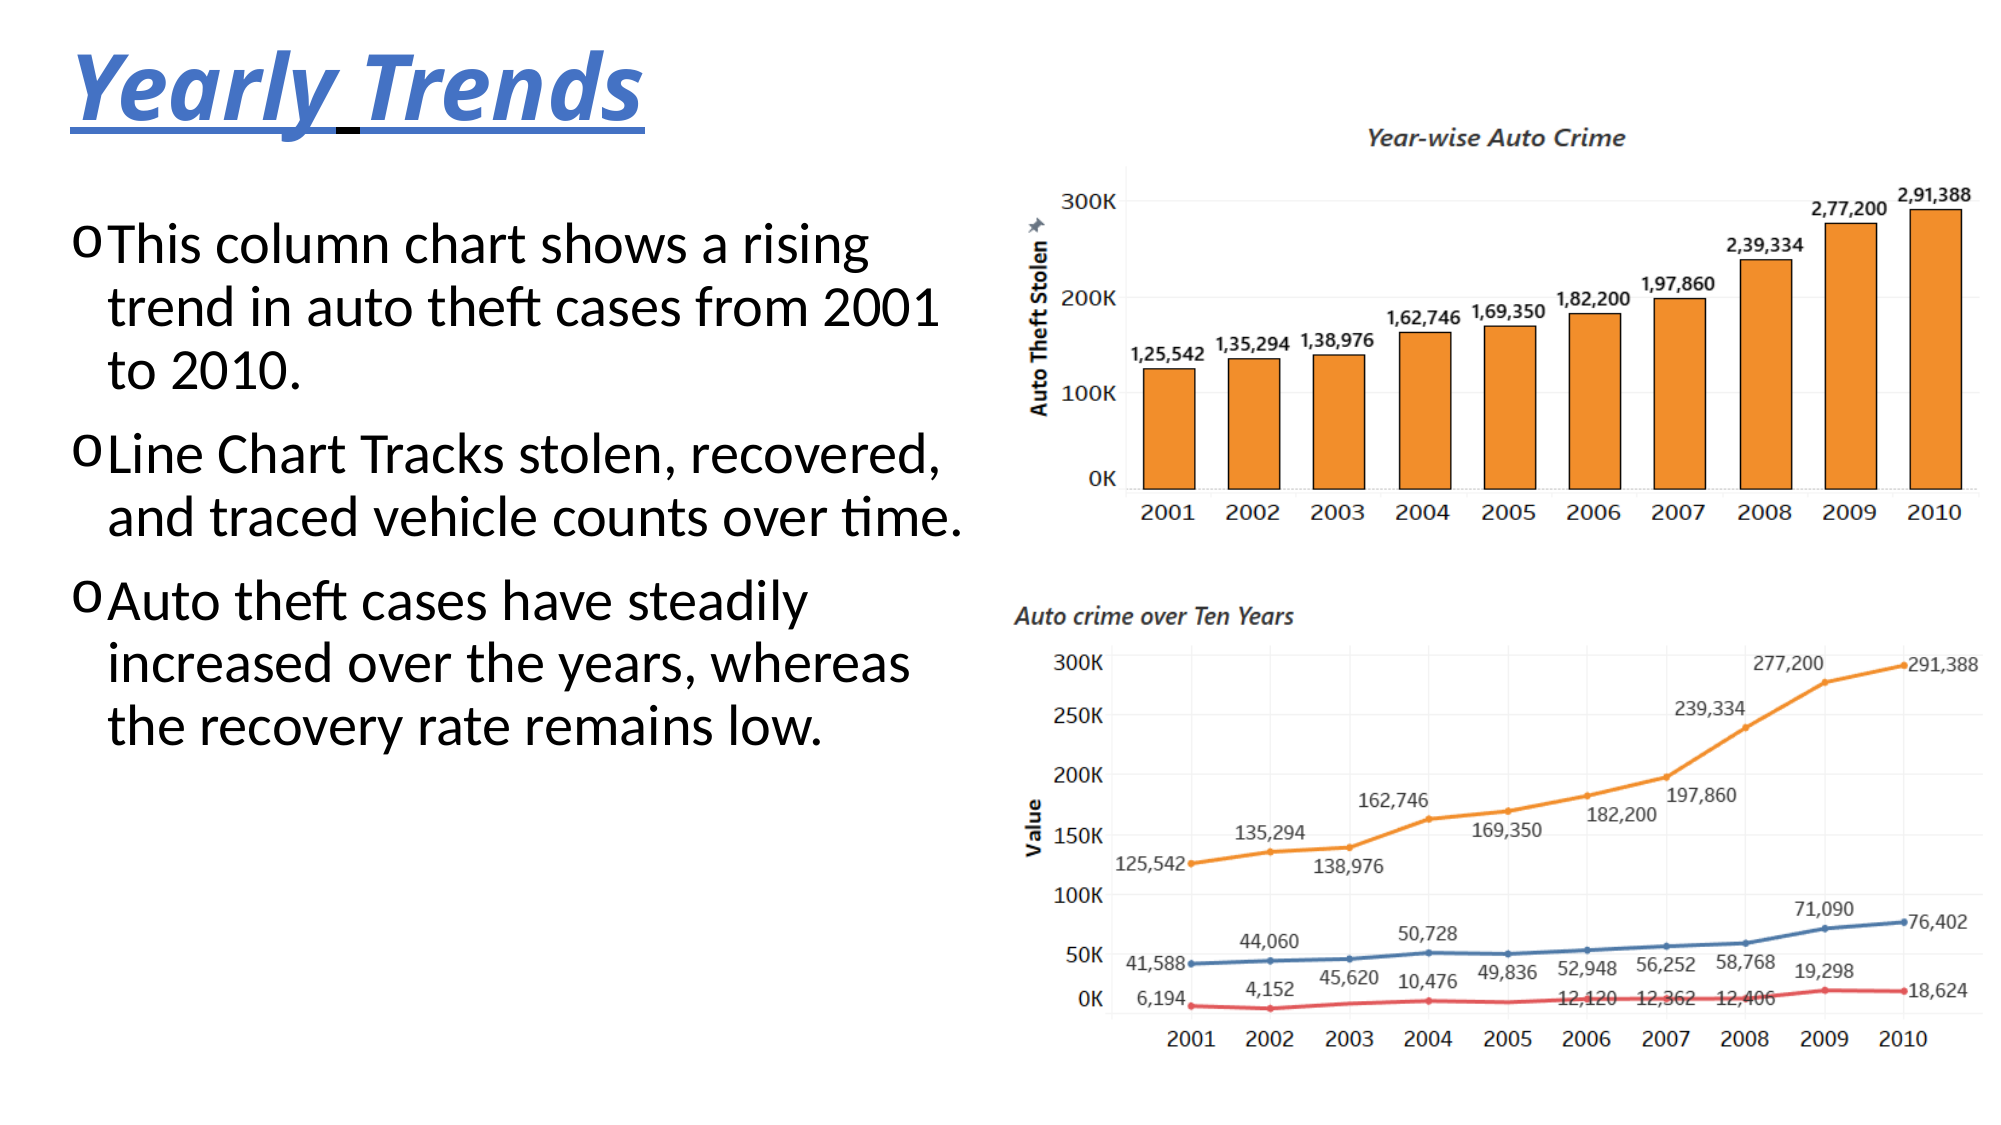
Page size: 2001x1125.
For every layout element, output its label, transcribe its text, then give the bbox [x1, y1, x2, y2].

title Yearly Trends [54, 19, 906, 162]
picture [999, 590, 1989, 1066]
picture [999, 90, 2000, 535]
list This column chart shows a rising trend in auto theft cases from 2001 to 2010. Line Chart Tracks stolen, recovered, and traced vehicle counts over time. Auto theft cases have steadily increased over the years, whereas the recovery rate remains low. [54, 206, 988, 1032]
